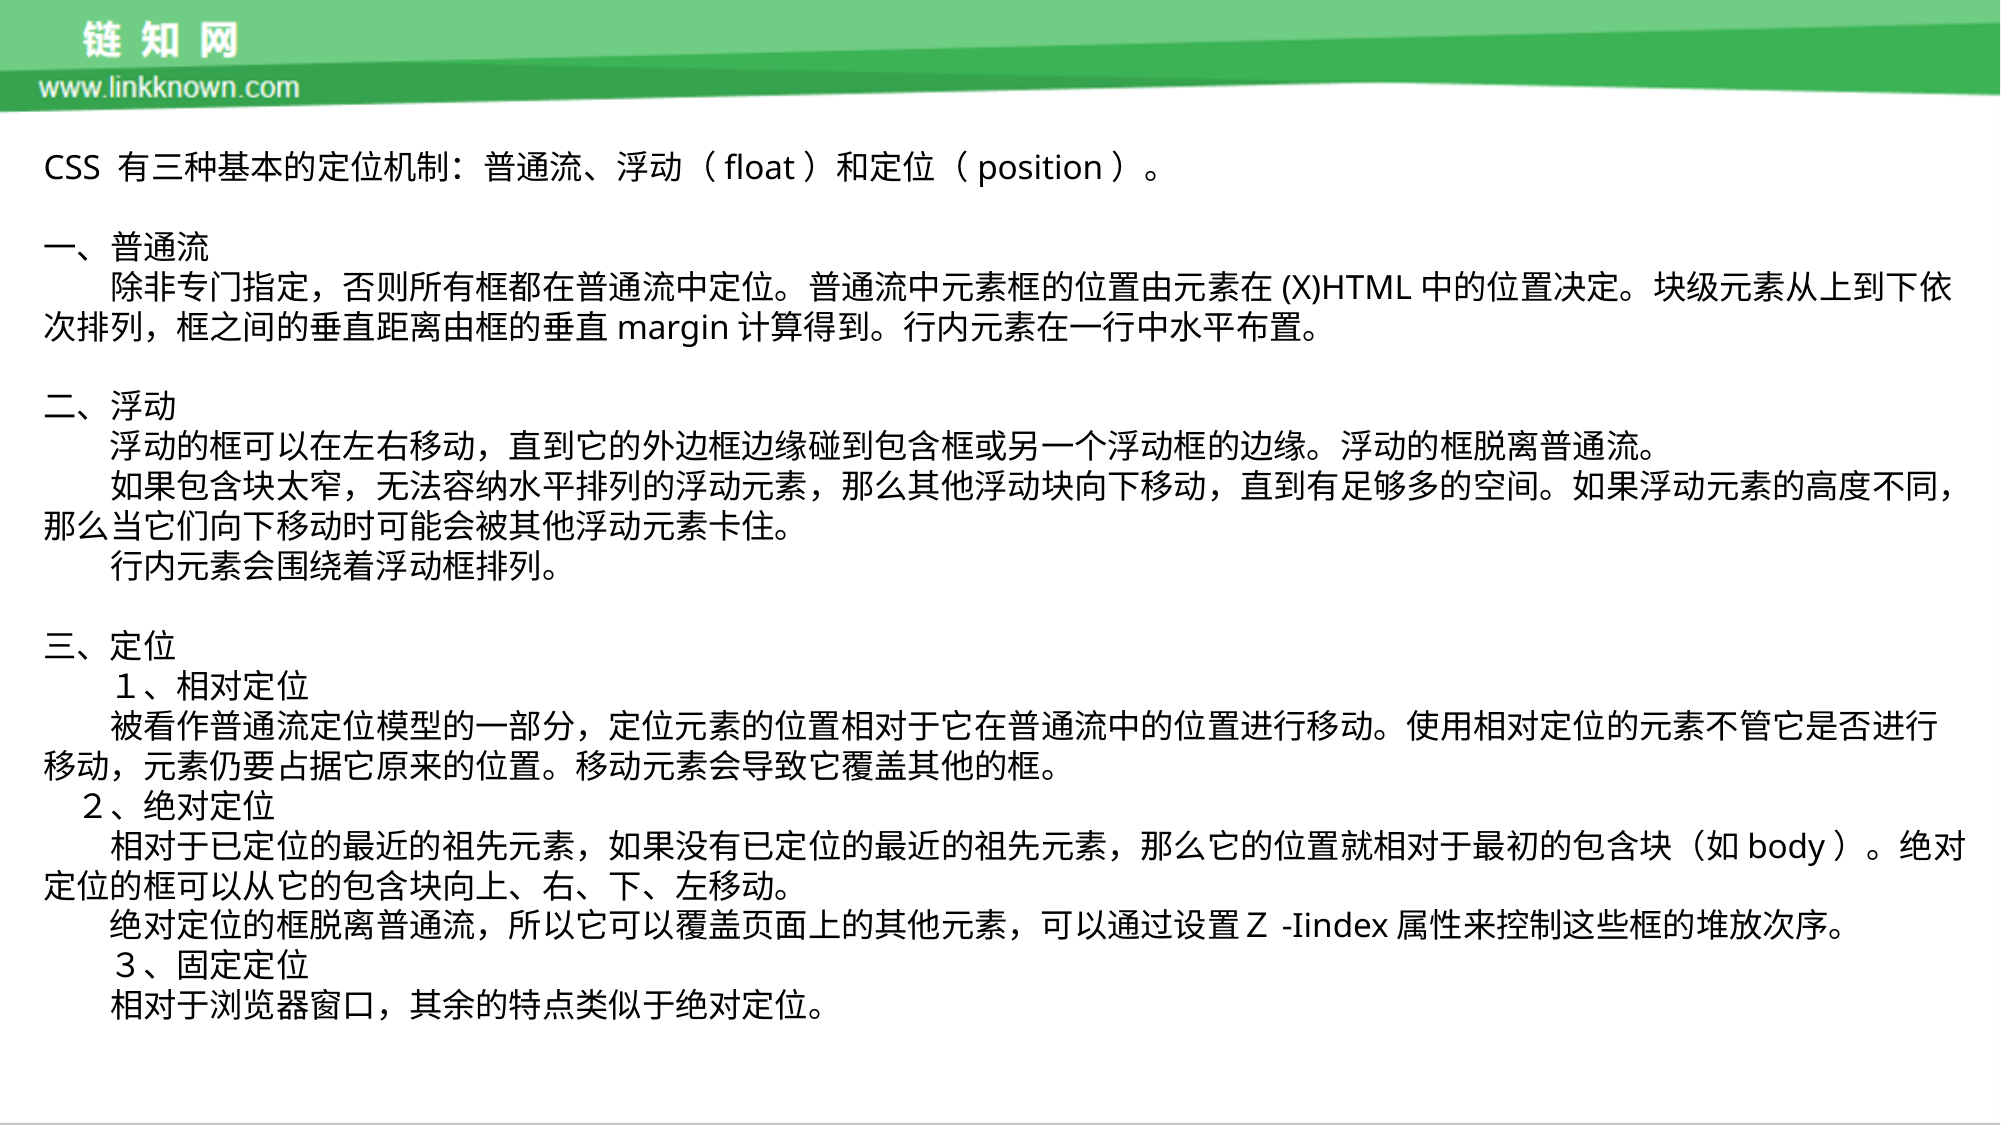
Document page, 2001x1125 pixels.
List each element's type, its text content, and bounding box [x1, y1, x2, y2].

text_box CSS 有三种基本的定位机制：普通流、浮动（float）和定位（position）。 一、普通流 除非专门指定，否则所有框都在普通流中定位。普通流中元素框的位置由元素在(X)HTML中的位置决定。块级元素从上到下依次排列，框之间的垂直距离由框的垂直margin计算得到。行内元素在一行中水平布置。 二、浮动 浮动的框可以在左右移动，直到它的外边框边缘碰到包含框或另一个浮动框的边缘。浮动的框脱离普通流。 如果包含块太窄，无法容纳水平排列的浮动元素，那么其他浮动块向下移动，直到有足够多的空间。如果浮动元素的高度不同，那么当它们向下移动时可能会被其他浮动元素卡住。 行内元素会围绕着浮动框排列。 三、定位 １、相对定位 被看作普通流定位模型的一部分，定位元素的位置相对于它在普通流中的位置进行移动。使用相对定位的元素不管它是否进行移动，元素仍要占据它原来的位置。移动元素会导致它覆盖其他的框。 ２、绝对定位 相对于已定位的最近的祖先元素，如果没有已定位的最近的祖先元素，那么它的位置就相对于最初的包含块（如body）。绝对定位的框可以从它的包含块向上、右、下、左移动。 绝对定位的框脱离普通流，所以它可以覆盖页面上的其他元素，可以通过设置Ｚ-Iindex属性来控制这些框的堆放次序。 ３、固定定位 相对于浏览器窗口，其余的特点类似于绝对定位。 [28, 138, 1982, 1032]
picture [0, 0, 2001, 1125]
